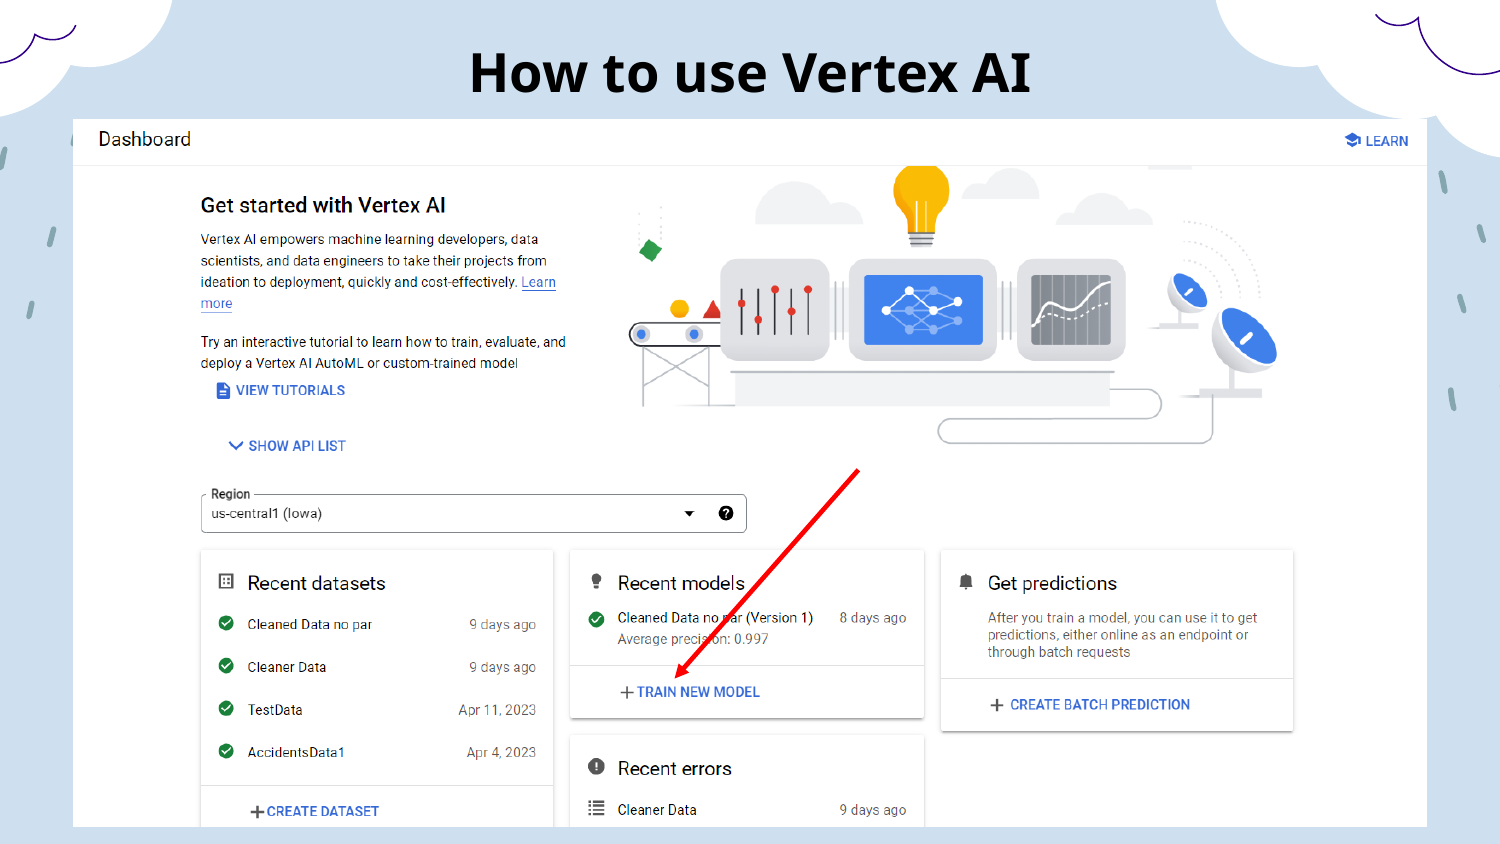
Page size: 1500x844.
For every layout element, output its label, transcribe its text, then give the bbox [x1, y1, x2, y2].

picture [72, 119, 1427, 828]
text_box How to use Vertex AI [355, 23, 1145, 117]
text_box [674, 469, 859, 679]
